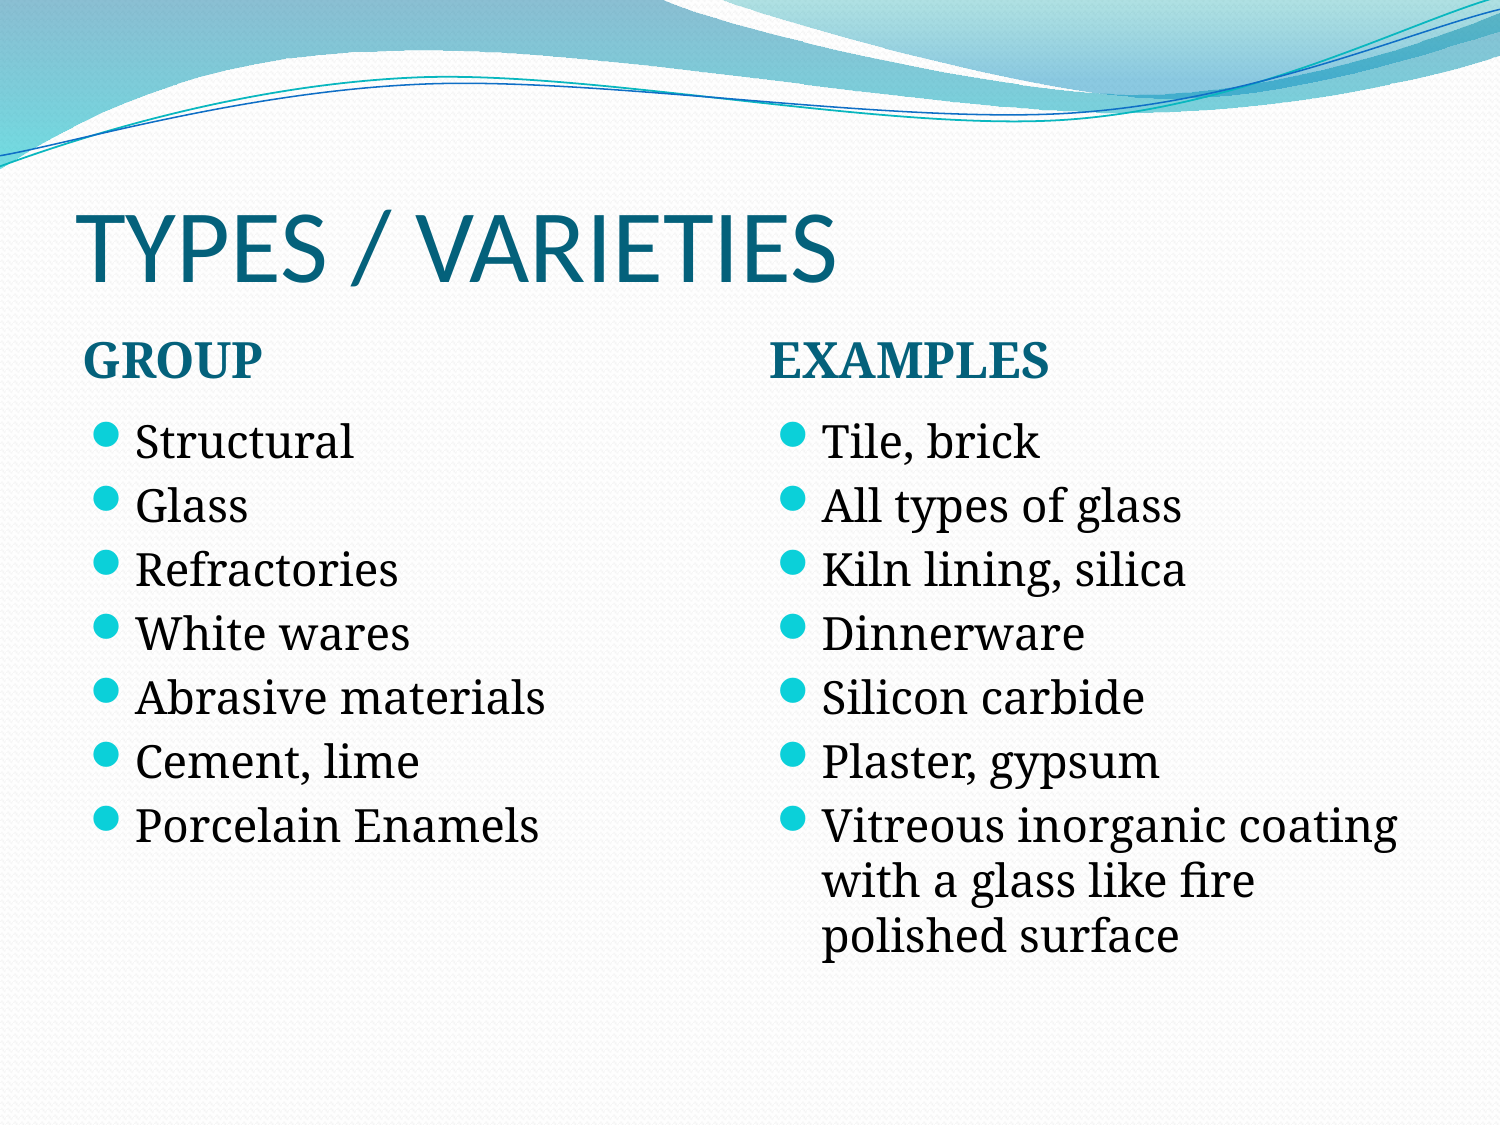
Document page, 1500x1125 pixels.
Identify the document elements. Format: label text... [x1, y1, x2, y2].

list EXAMPLES [761, 305, 1425, 412]
list Structural Glass Refractories White wares Abrasive materials Cement, lime Porcelain Enamels [75, 412, 738, 1044]
list Tile, brick All types of glass Kiln lining, silica Dinnerware Silicon carbide Plaster, gypsum Vitreous inorganic coating with a glass like fire polished surface [761, 412, 1425, 1044]
list GROUP [75, 304, 738, 412]
title TYPES / VARIETIES [75, 115, 1425, 303]
